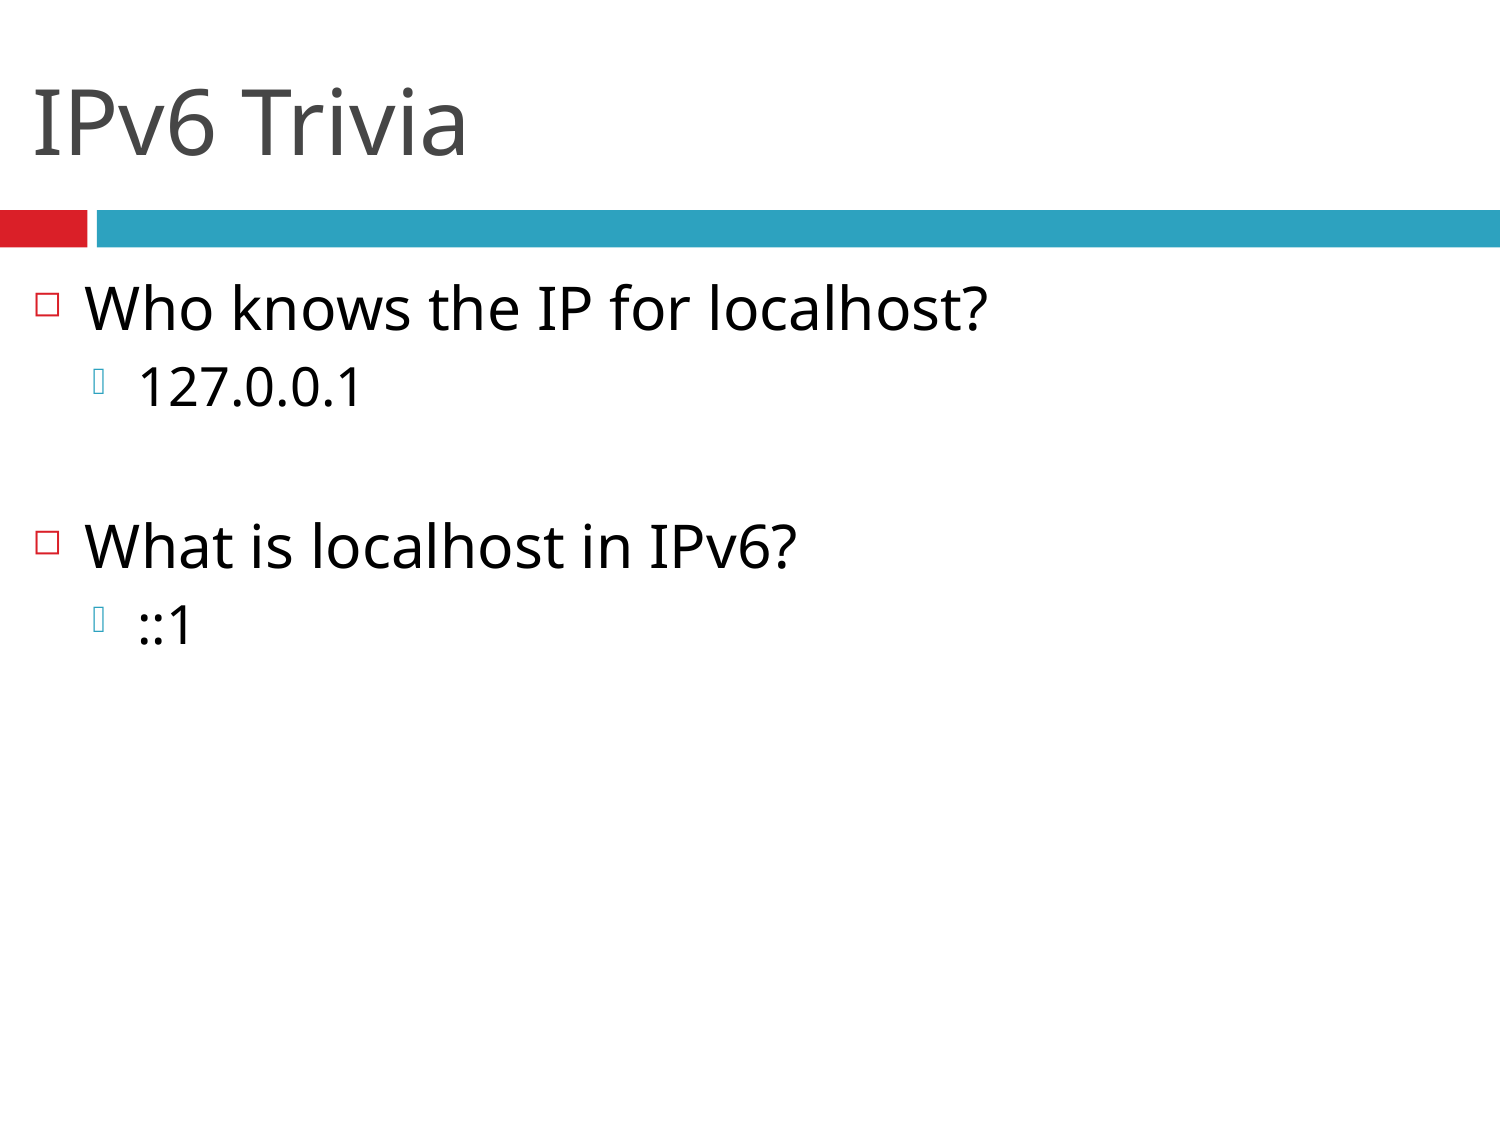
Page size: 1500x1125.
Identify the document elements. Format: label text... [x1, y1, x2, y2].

list Who knows the IP for localhost? 127.0.0.1 What is localhost in IPv6? ::1 [24, 261, 1476, 1101]
slide_number [17, 204, 71, 258]
title IPv6 Trivia [24, 36, 1476, 201]
